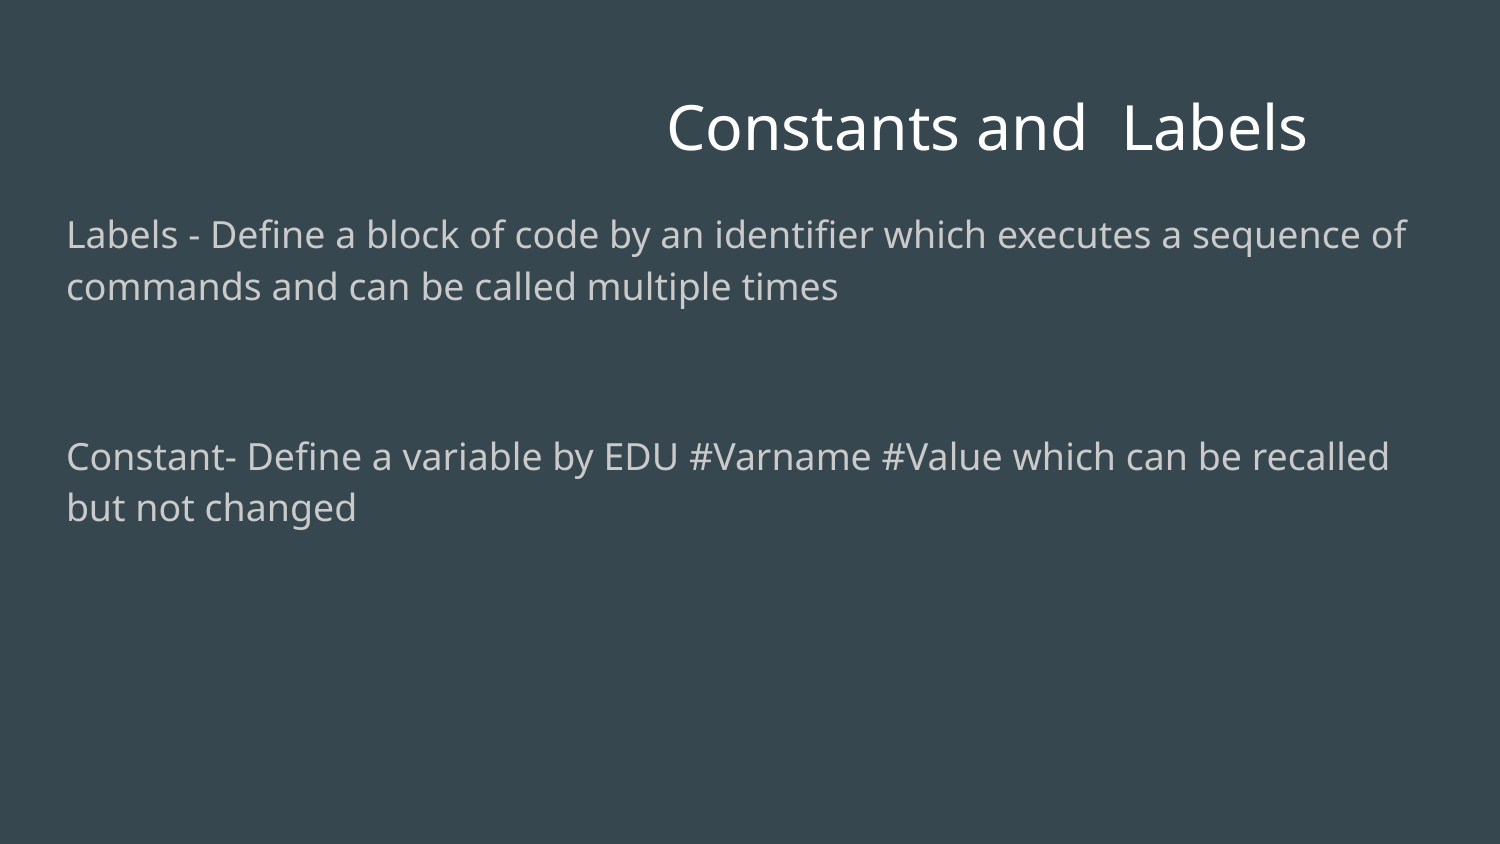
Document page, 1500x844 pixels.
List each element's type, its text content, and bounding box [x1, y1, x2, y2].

list Labels - Define a block of code by an identifier which executes a sequence of commands and can be called multiple times Constant- Define a variable by EDU #Varname #Value which can be recalled but not changed [51, 189, 1449, 750]
title Constants and Labels [51, 72, 1449, 167]
